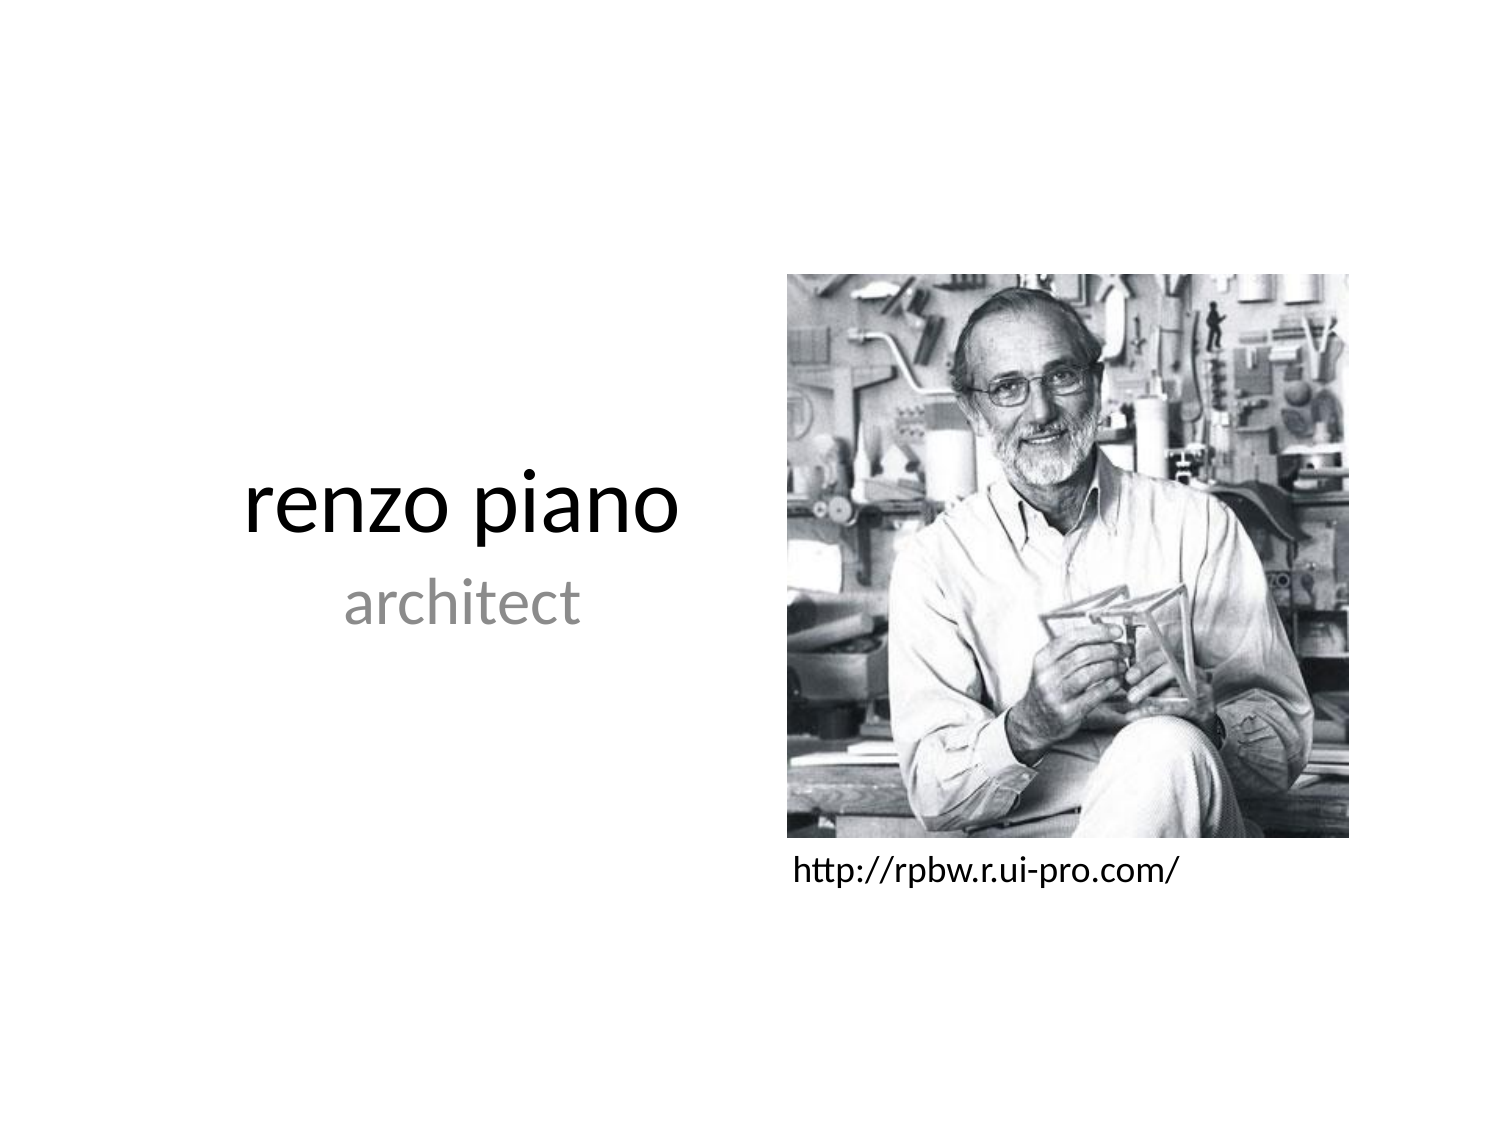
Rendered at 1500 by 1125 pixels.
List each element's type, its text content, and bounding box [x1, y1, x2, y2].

subtitle architect [0, 549, 782, 838]
picture [787, 274, 1349, 838]
title renzo piano [0, 375, 782, 549]
text_box http://rpbw.r.ui-pro.com/ [777, 837, 1196, 898]
